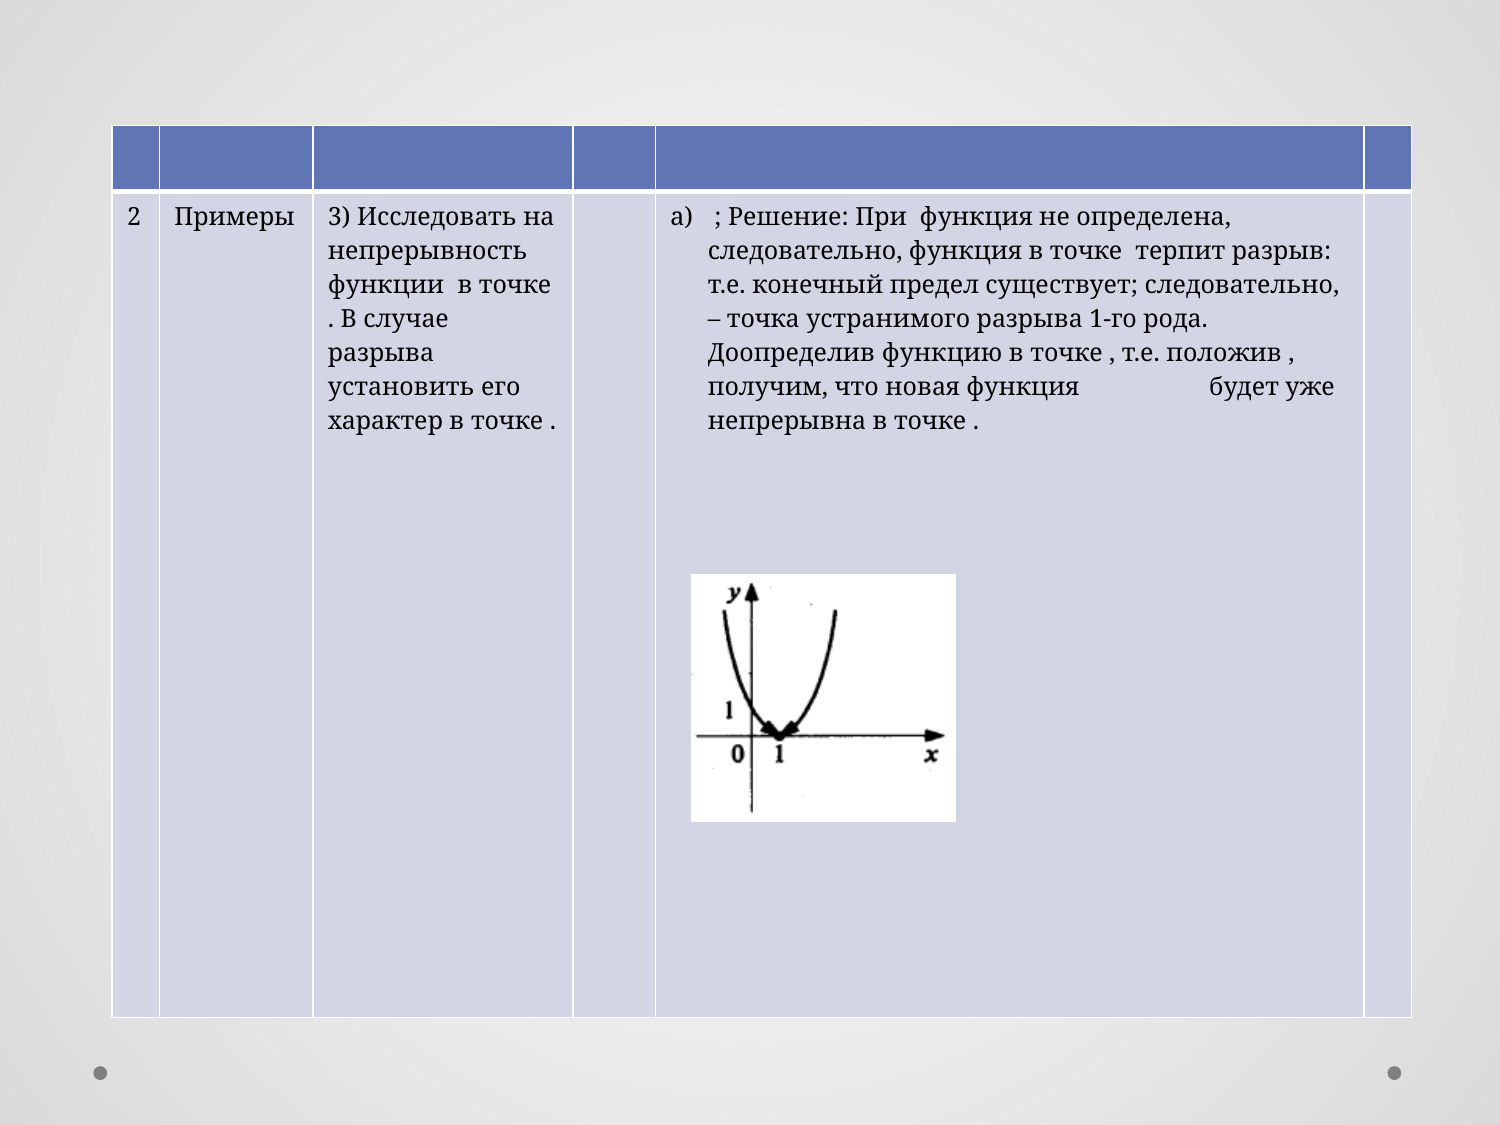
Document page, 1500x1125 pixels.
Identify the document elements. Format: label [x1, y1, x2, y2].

picture [690, 573, 957, 823]
